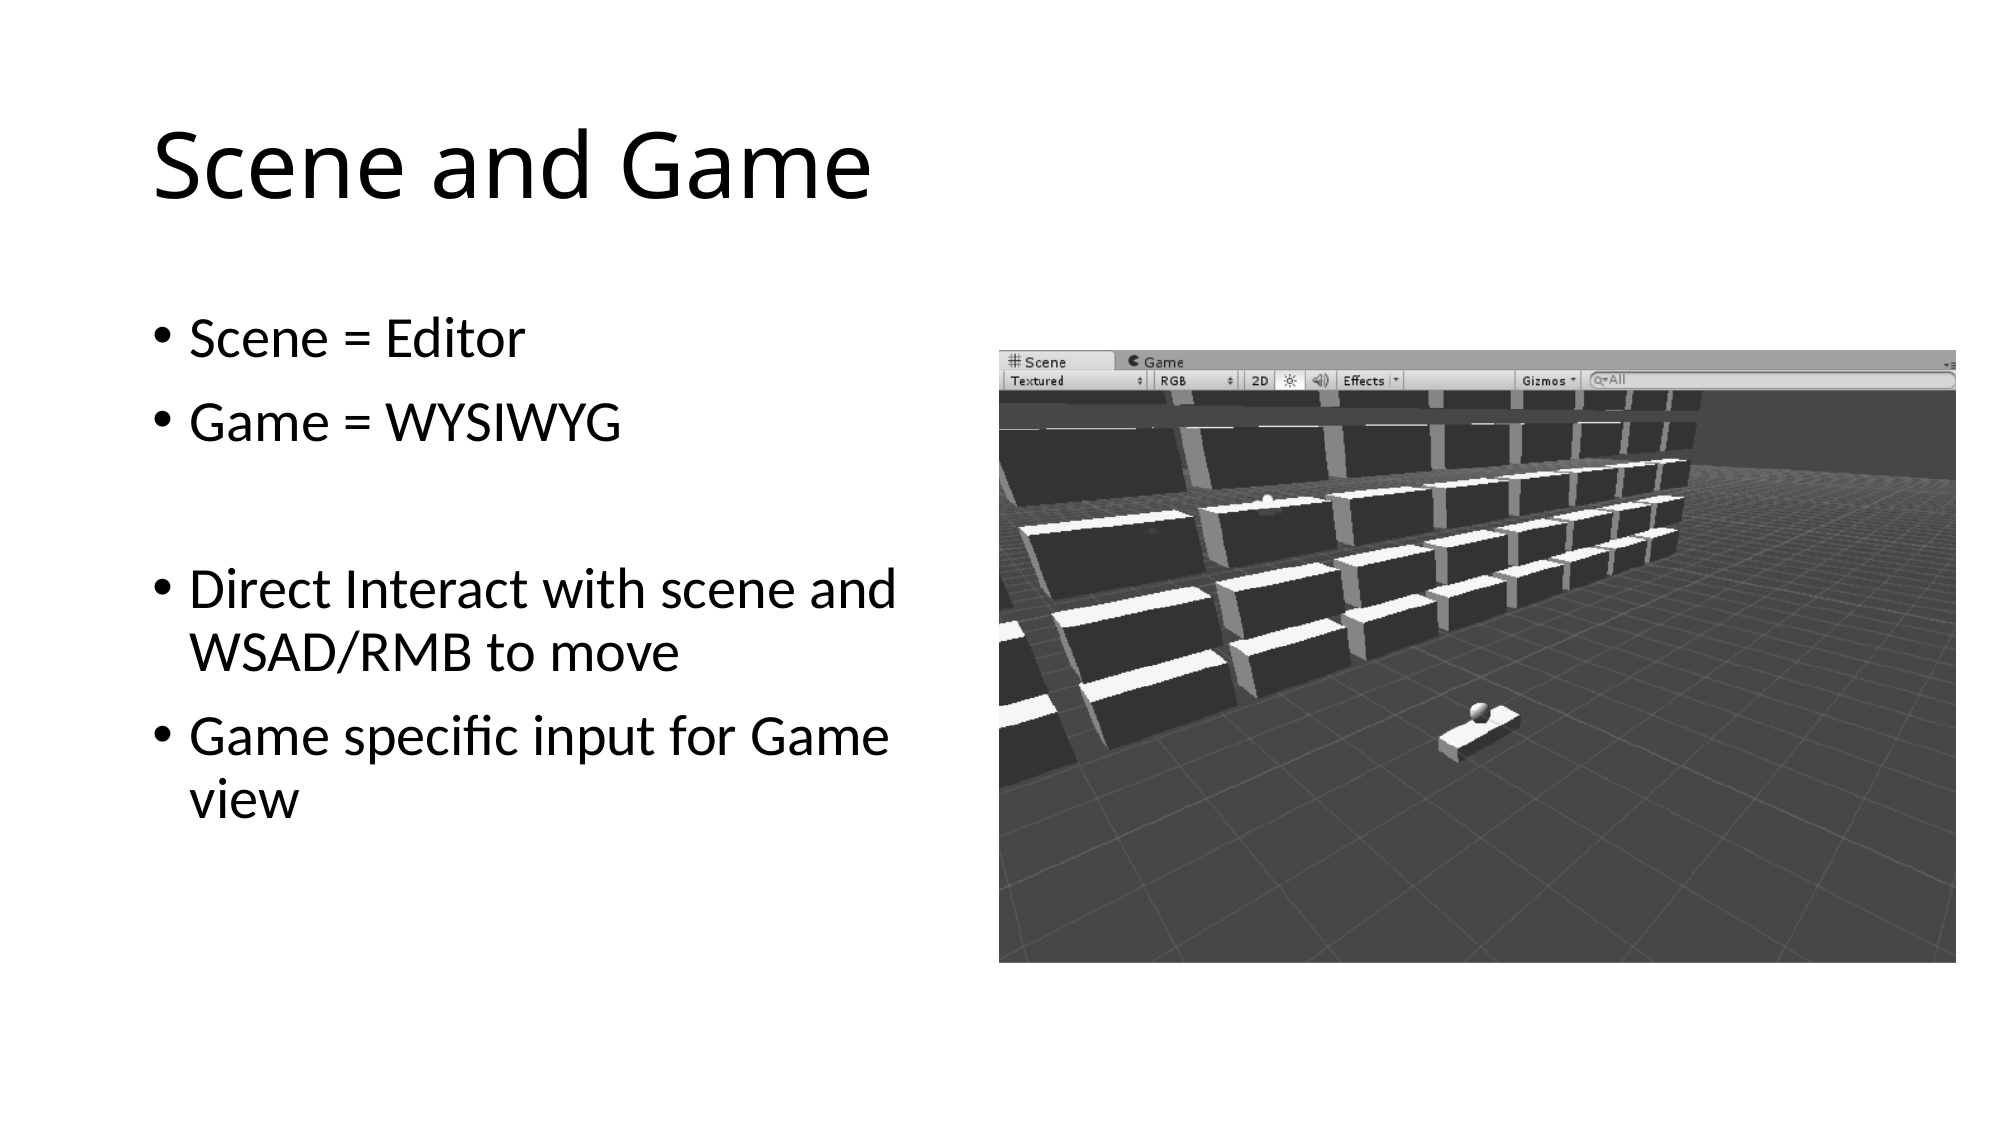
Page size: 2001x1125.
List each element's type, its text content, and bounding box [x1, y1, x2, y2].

list Scene = Editor Game = WYSIWYG Direct Interact with scene and WSAD/RMB to move Game specific input for Game view [137, 299, 988, 1014]
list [999, 350, 1956, 963]
title Scene and Game [137, 59, 1863, 278]
